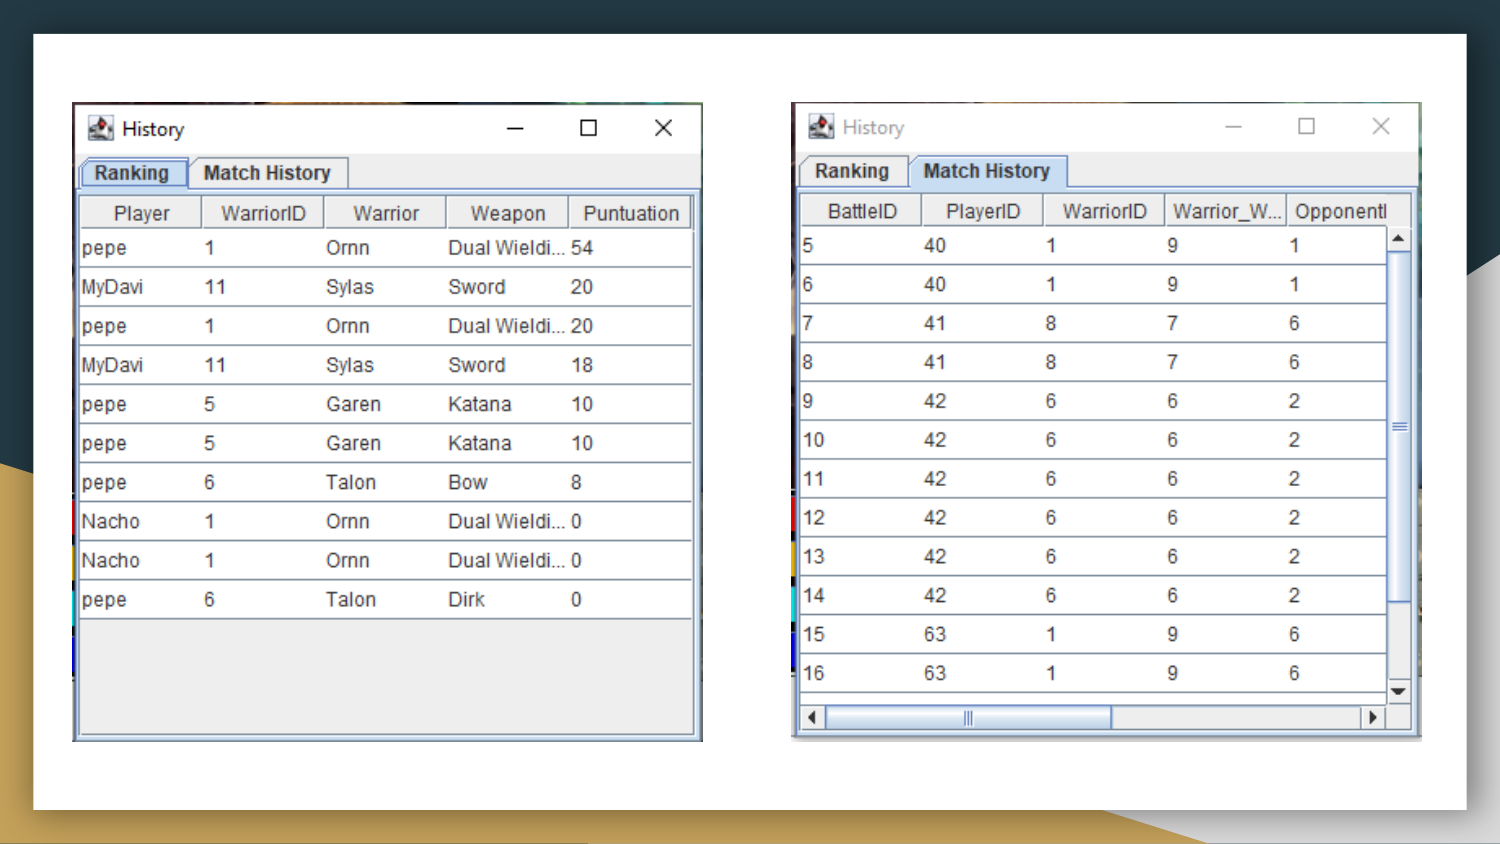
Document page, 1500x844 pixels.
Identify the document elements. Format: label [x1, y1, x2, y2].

picture [72, 101, 703, 742]
picture [791, 102, 1422, 742]
